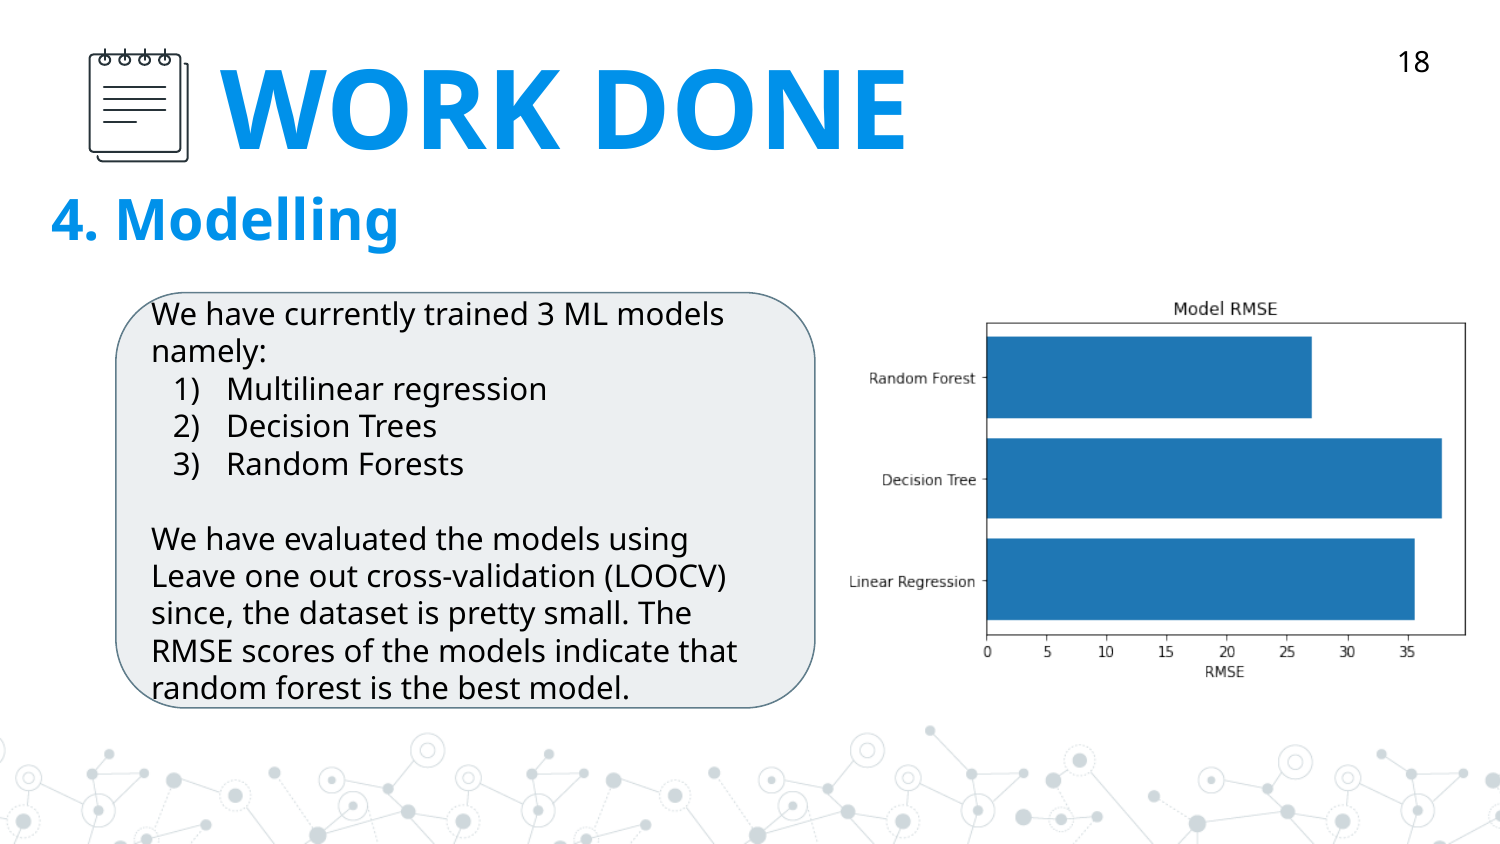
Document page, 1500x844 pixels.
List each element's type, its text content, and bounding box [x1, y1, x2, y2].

picture [0, 0, 1500, 844]
title 4. Modelling [36, 151, 1279, 267]
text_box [89, 48, 189, 162]
text_box 18 [1381, 28, 1455, 94]
text_box [1391, 13, 1488, 79]
title WORK DONE [89, 49, 1043, 187]
text_box We have currently trained 3 ML models namely: Multilinear regression Decision Trees Random Forests We have evaluated the models using Leave one out cross-validation (LOOCV) since, the dataset is pretty small. The RMSE scores of the models indicate that random forest is the best model. [115, 292, 815, 708]
